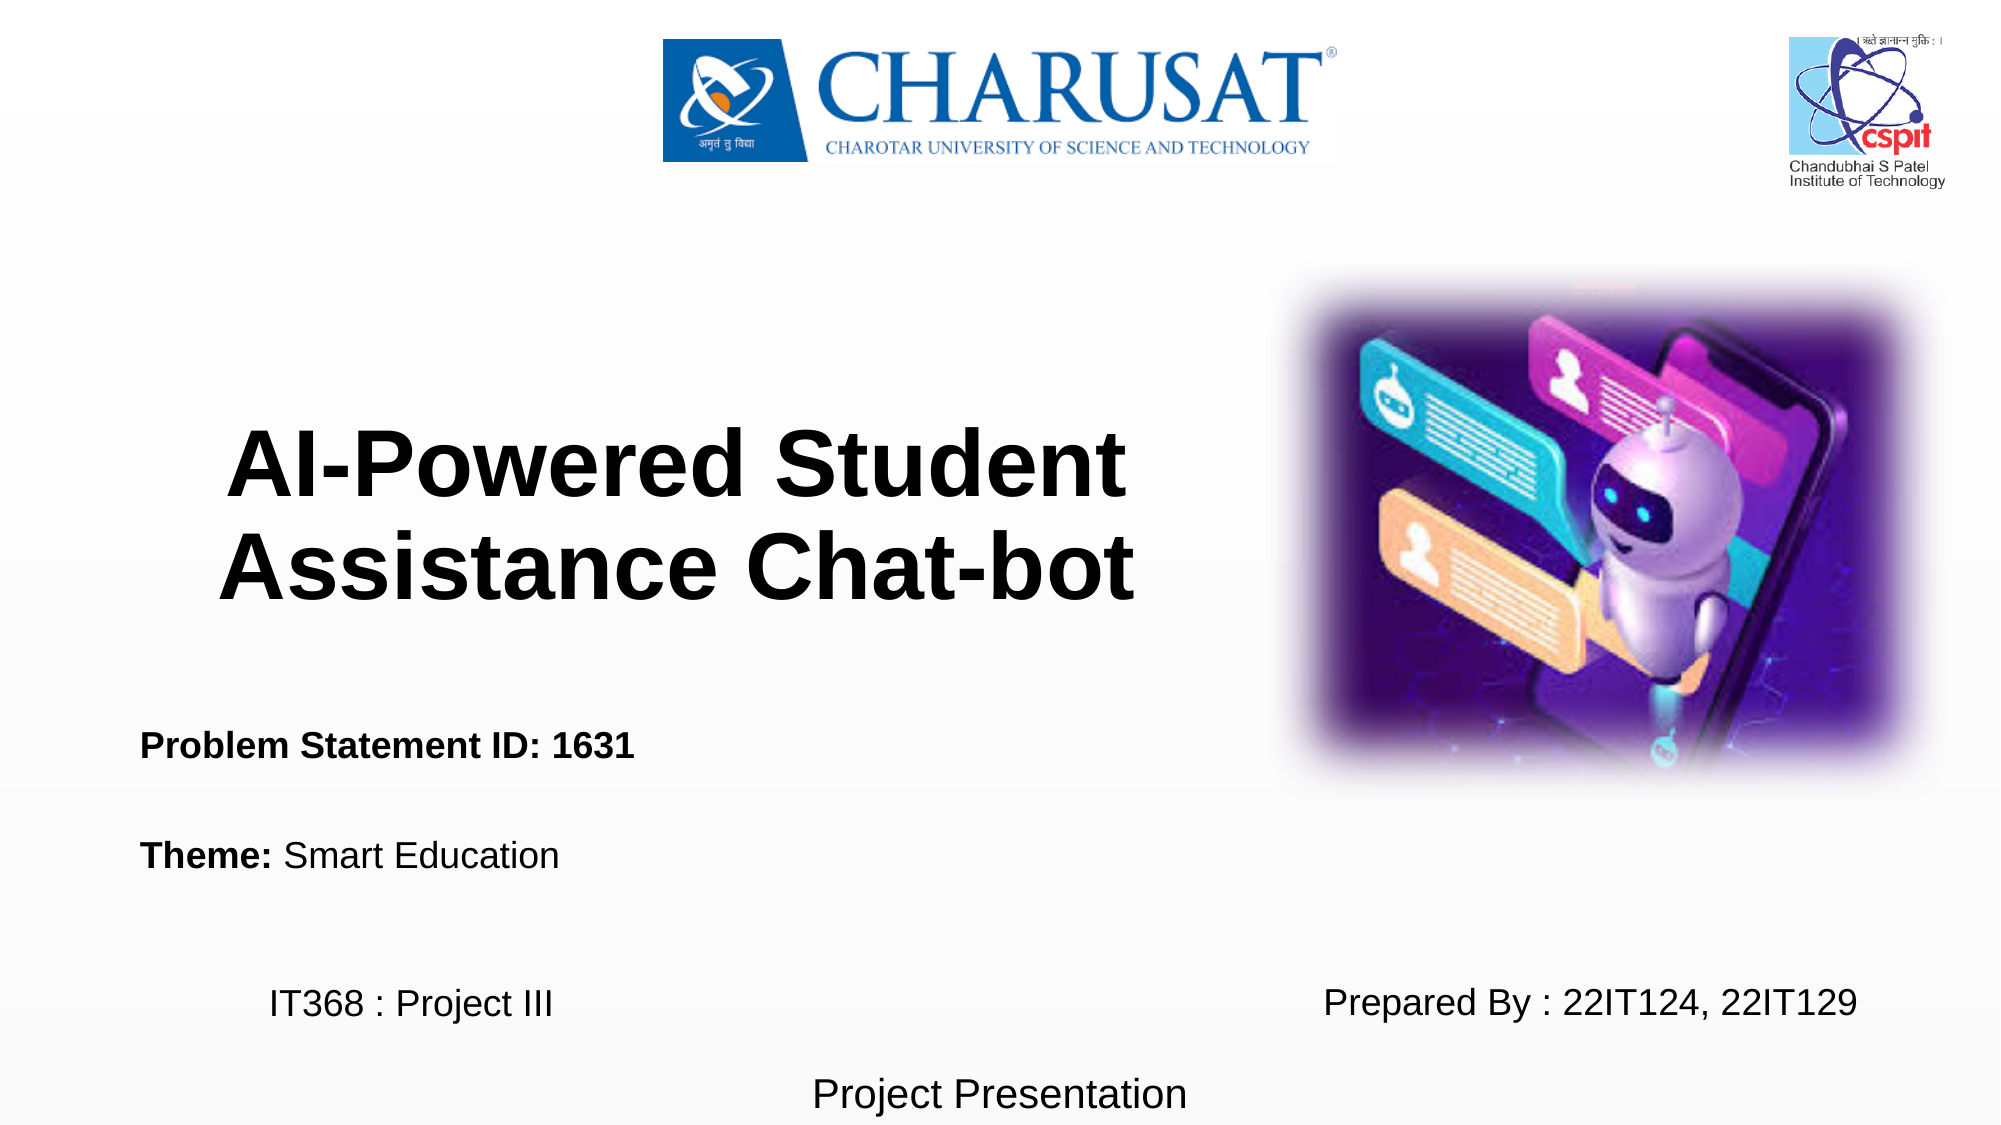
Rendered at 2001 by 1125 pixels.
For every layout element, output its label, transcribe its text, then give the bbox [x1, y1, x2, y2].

picture [663, 39, 1337, 162]
picture [1264, 256, 1951, 802]
text_box Project Presentation [0, 1059, 2000, 1125]
text_box Theme: Smart Education [125, 823, 1202, 884]
title AI-Powered Student Assistance Chat-bot [0, 406, 1264, 628]
picture [1789, 34, 1945, 189]
text_box IT368 : Project III [193, 971, 630, 1032]
text_box Problem Statement ID: 1631 [125, 713, 1202, 774]
text_box Prepared By : 22IT124, 22IT129 [1308, 970, 2000, 1031]
